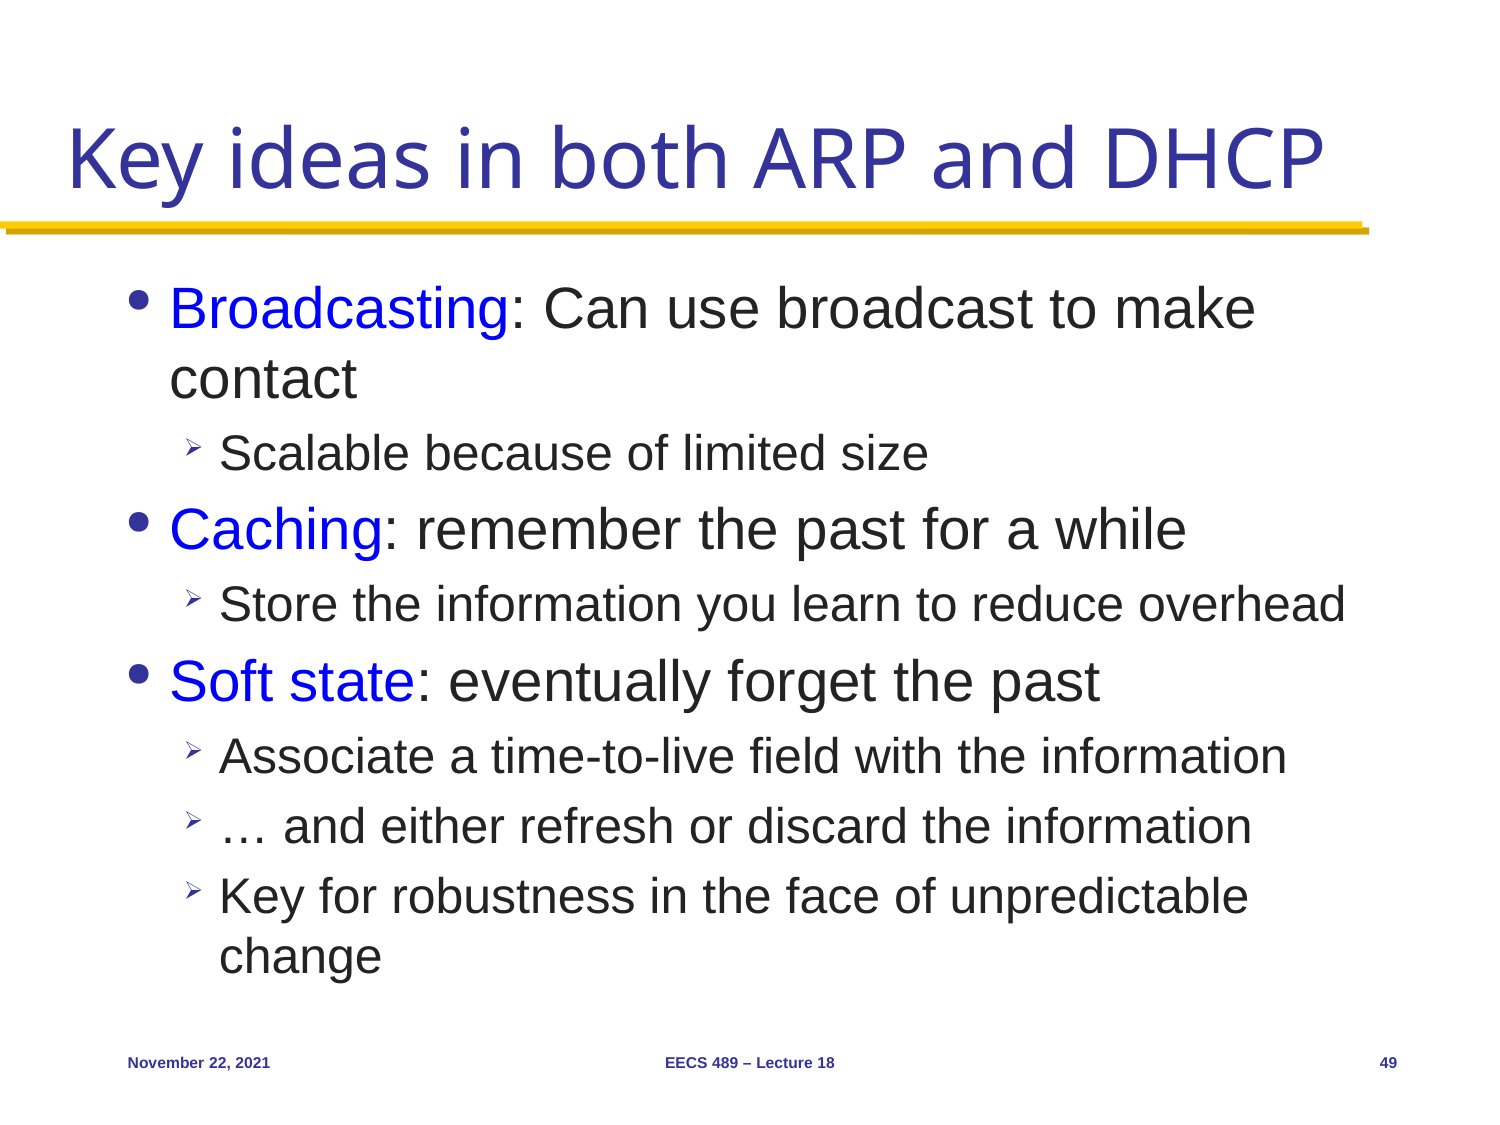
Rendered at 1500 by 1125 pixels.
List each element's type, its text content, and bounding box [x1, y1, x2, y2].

slide_number 49 [1312, 1024, 1413, 1101]
list Broadcasting: Can use broadcast to make contact Scalable because of limited size Caching: remember the past for a while Store the information you learn to reduce overhead Soft state: eventually forget the past Associate a time-to-live field with the information … and either refresh or discard the information Key for robustness in the face of unpredictable change [112, 262, 1413, 988]
title Key ideas in both ARP and DHCP [49, 24, 1451, 213]
footer EECS 489 – Lecture 18 [512, 1024, 988, 1101]
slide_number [112, 1024, 426, 1101]
